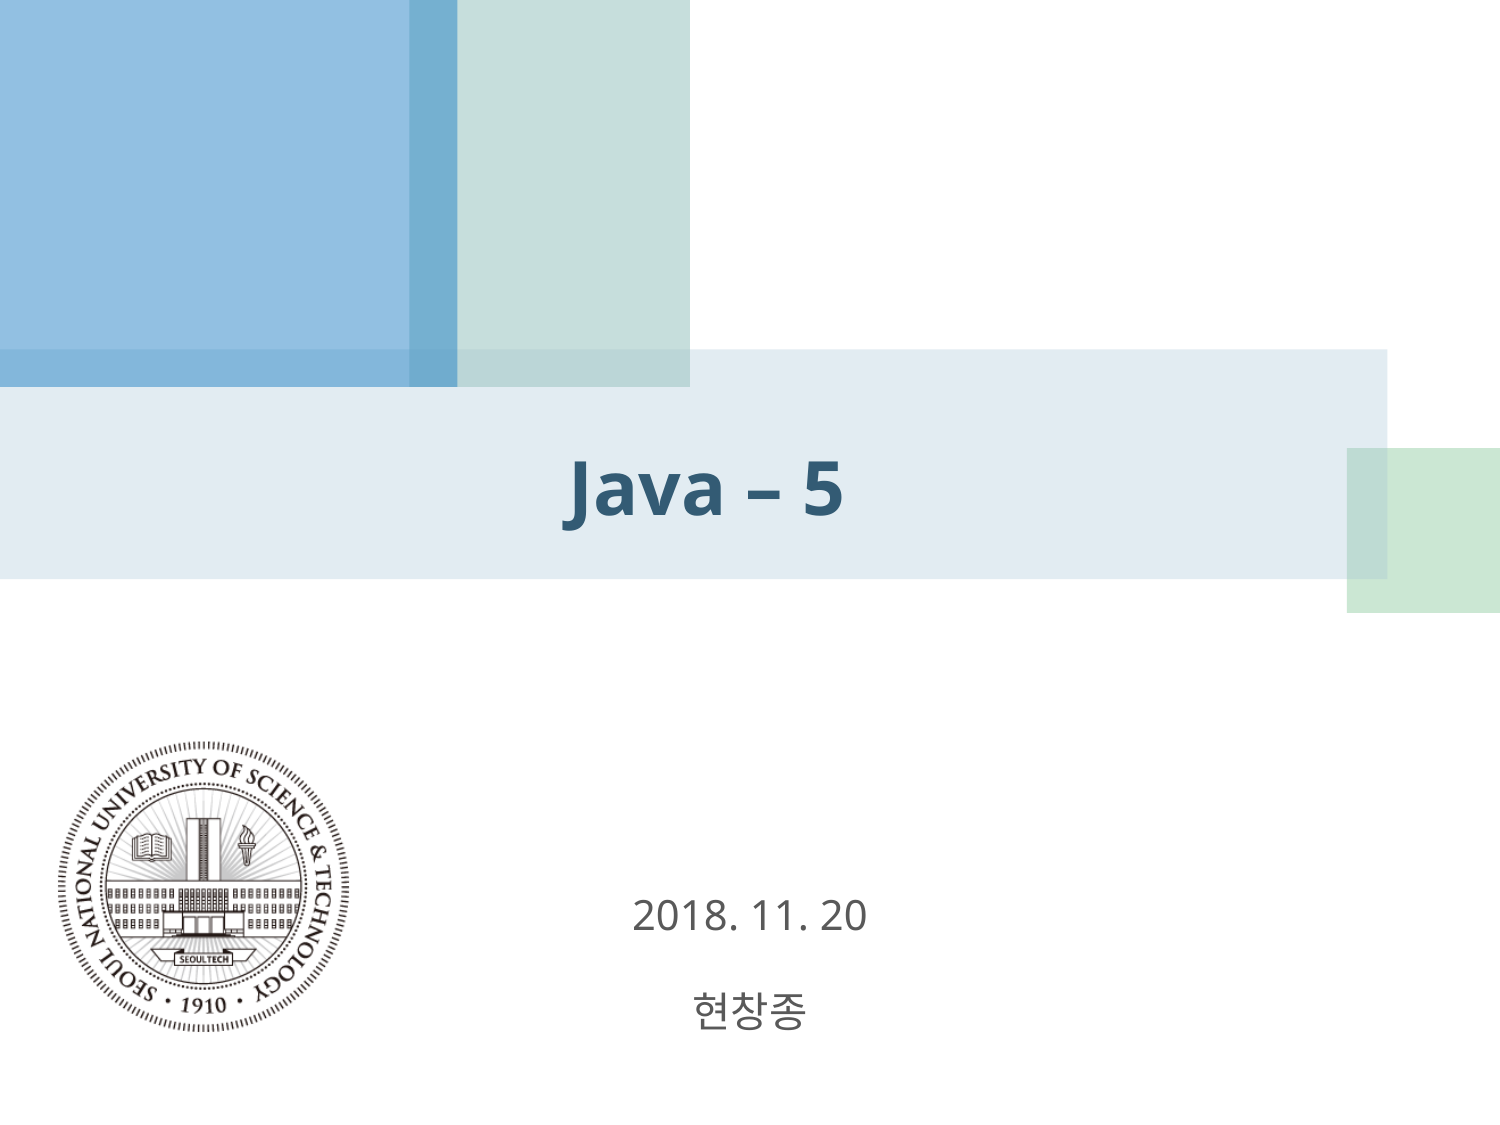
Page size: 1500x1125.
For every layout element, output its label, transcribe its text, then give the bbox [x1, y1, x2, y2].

title Java – 5 [68, 388, 1346, 580]
subtitle 2018. 11. 20 현창종 [0, 667, 1500, 1043]
